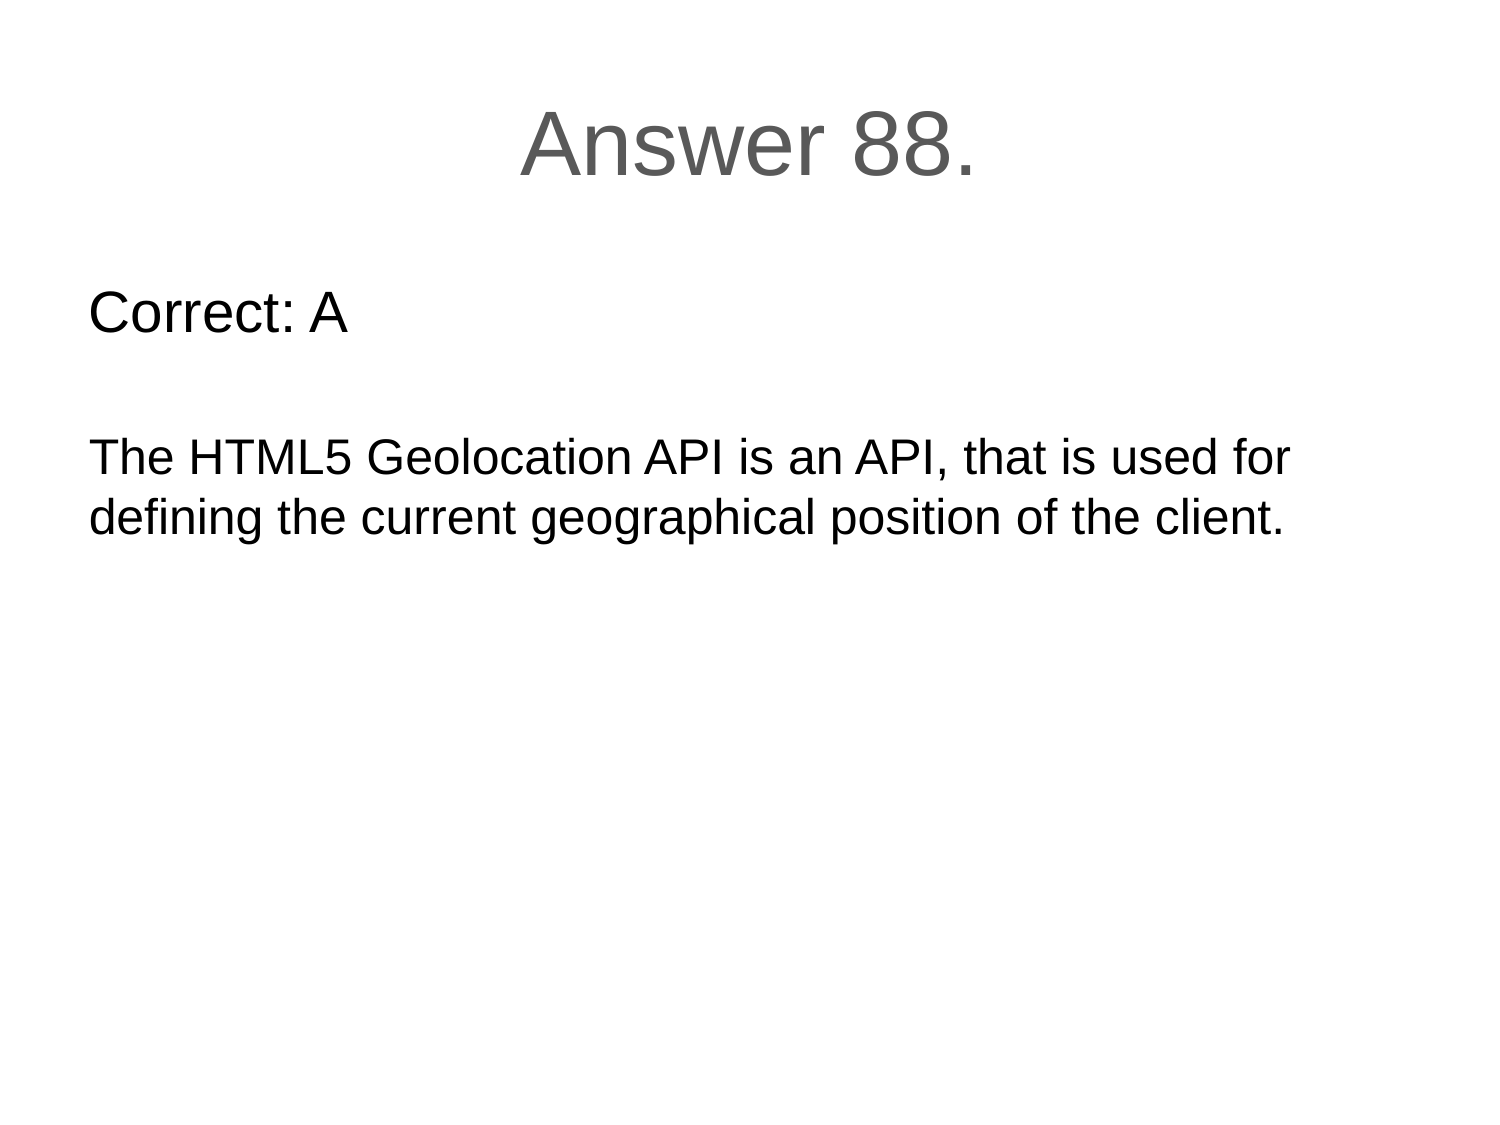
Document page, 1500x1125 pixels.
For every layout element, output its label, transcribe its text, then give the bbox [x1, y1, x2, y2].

list Correct: A The HTML5 Geolocation API is an API, that is used for defining the current geographical position of the client. [73, 267, 1424, 1010]
title Answer 88. [75, 45, 1425, 233]
